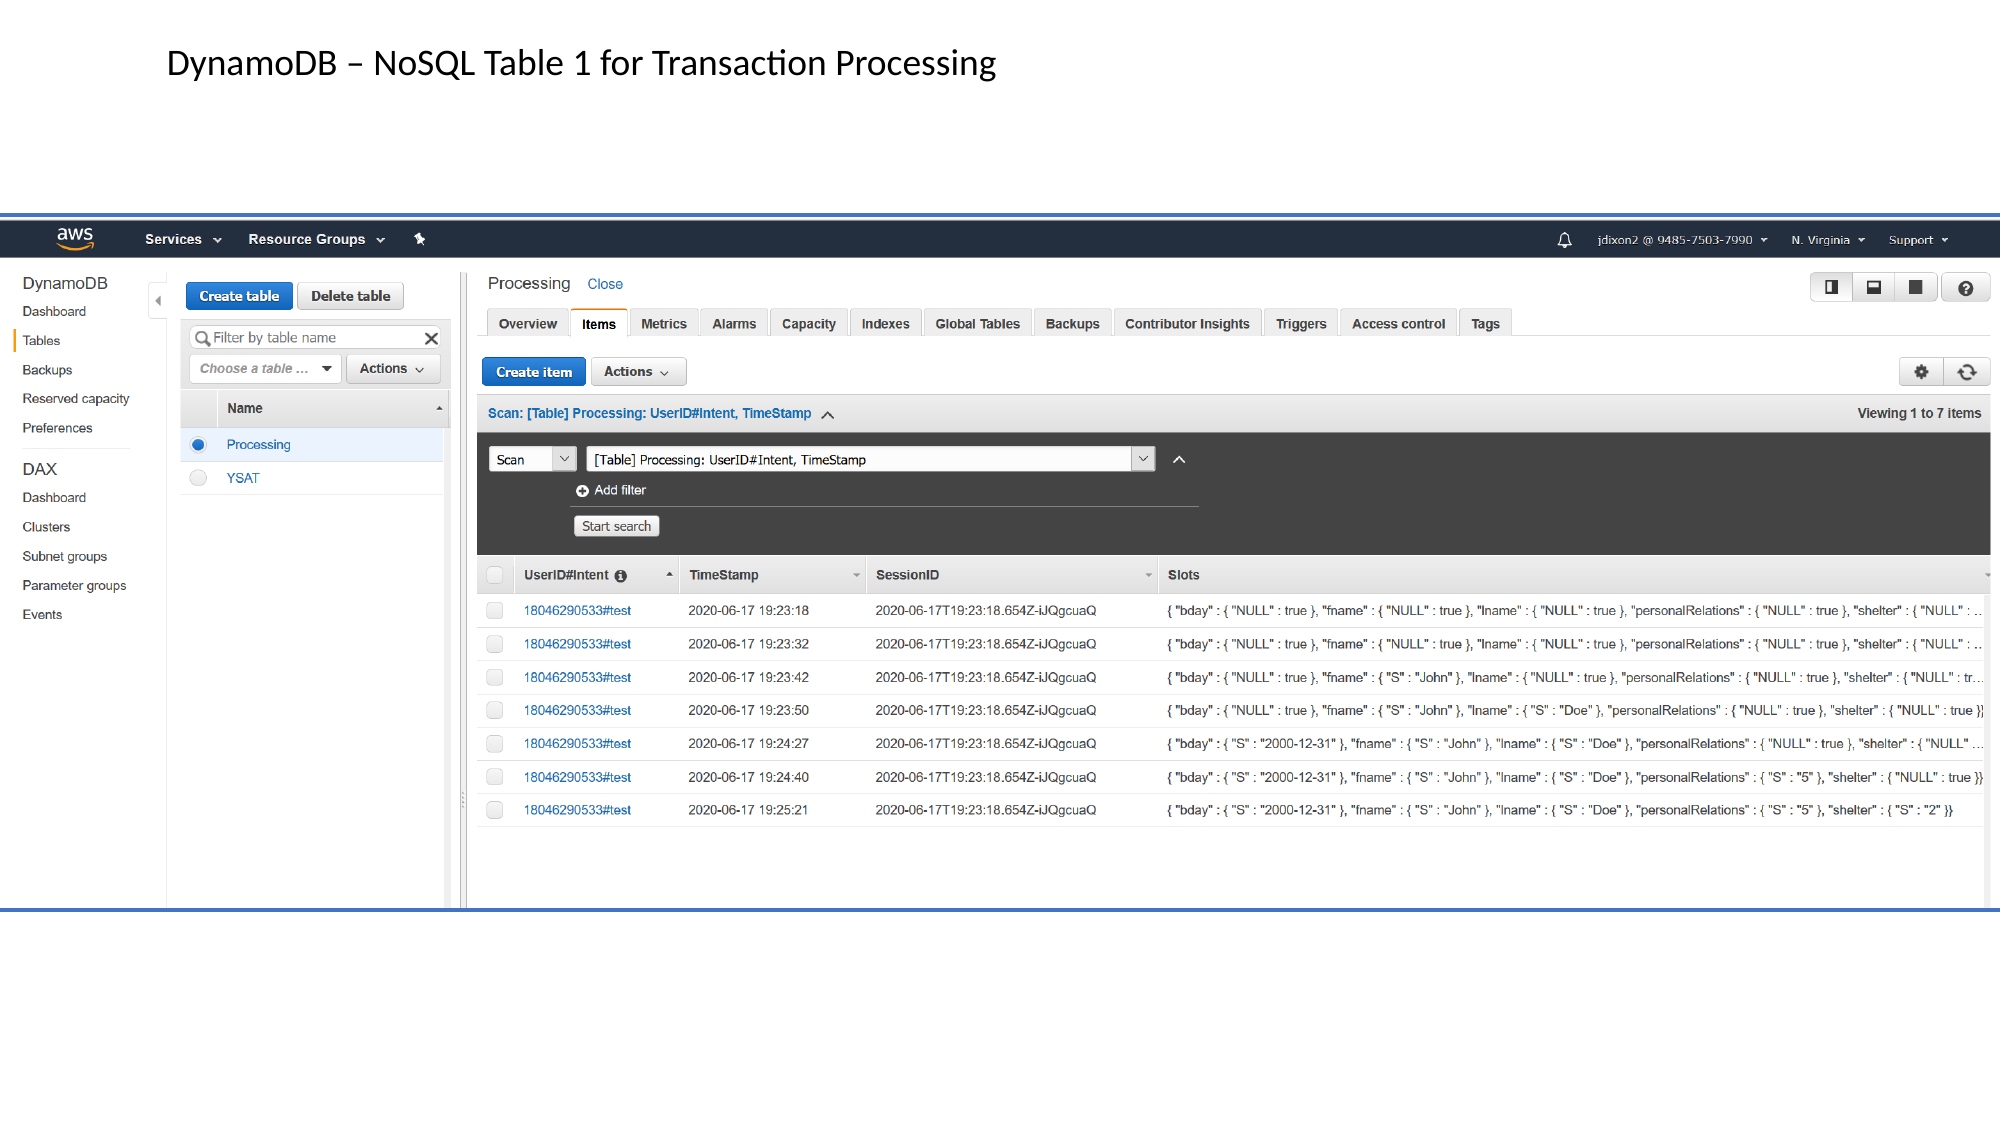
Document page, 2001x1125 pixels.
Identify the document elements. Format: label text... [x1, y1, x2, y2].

text_box DynamoDB – NoSQL Table 1 for Transaction Processing [152, 30, 1103, 91]
picture [0, 216, 2000, 909]
